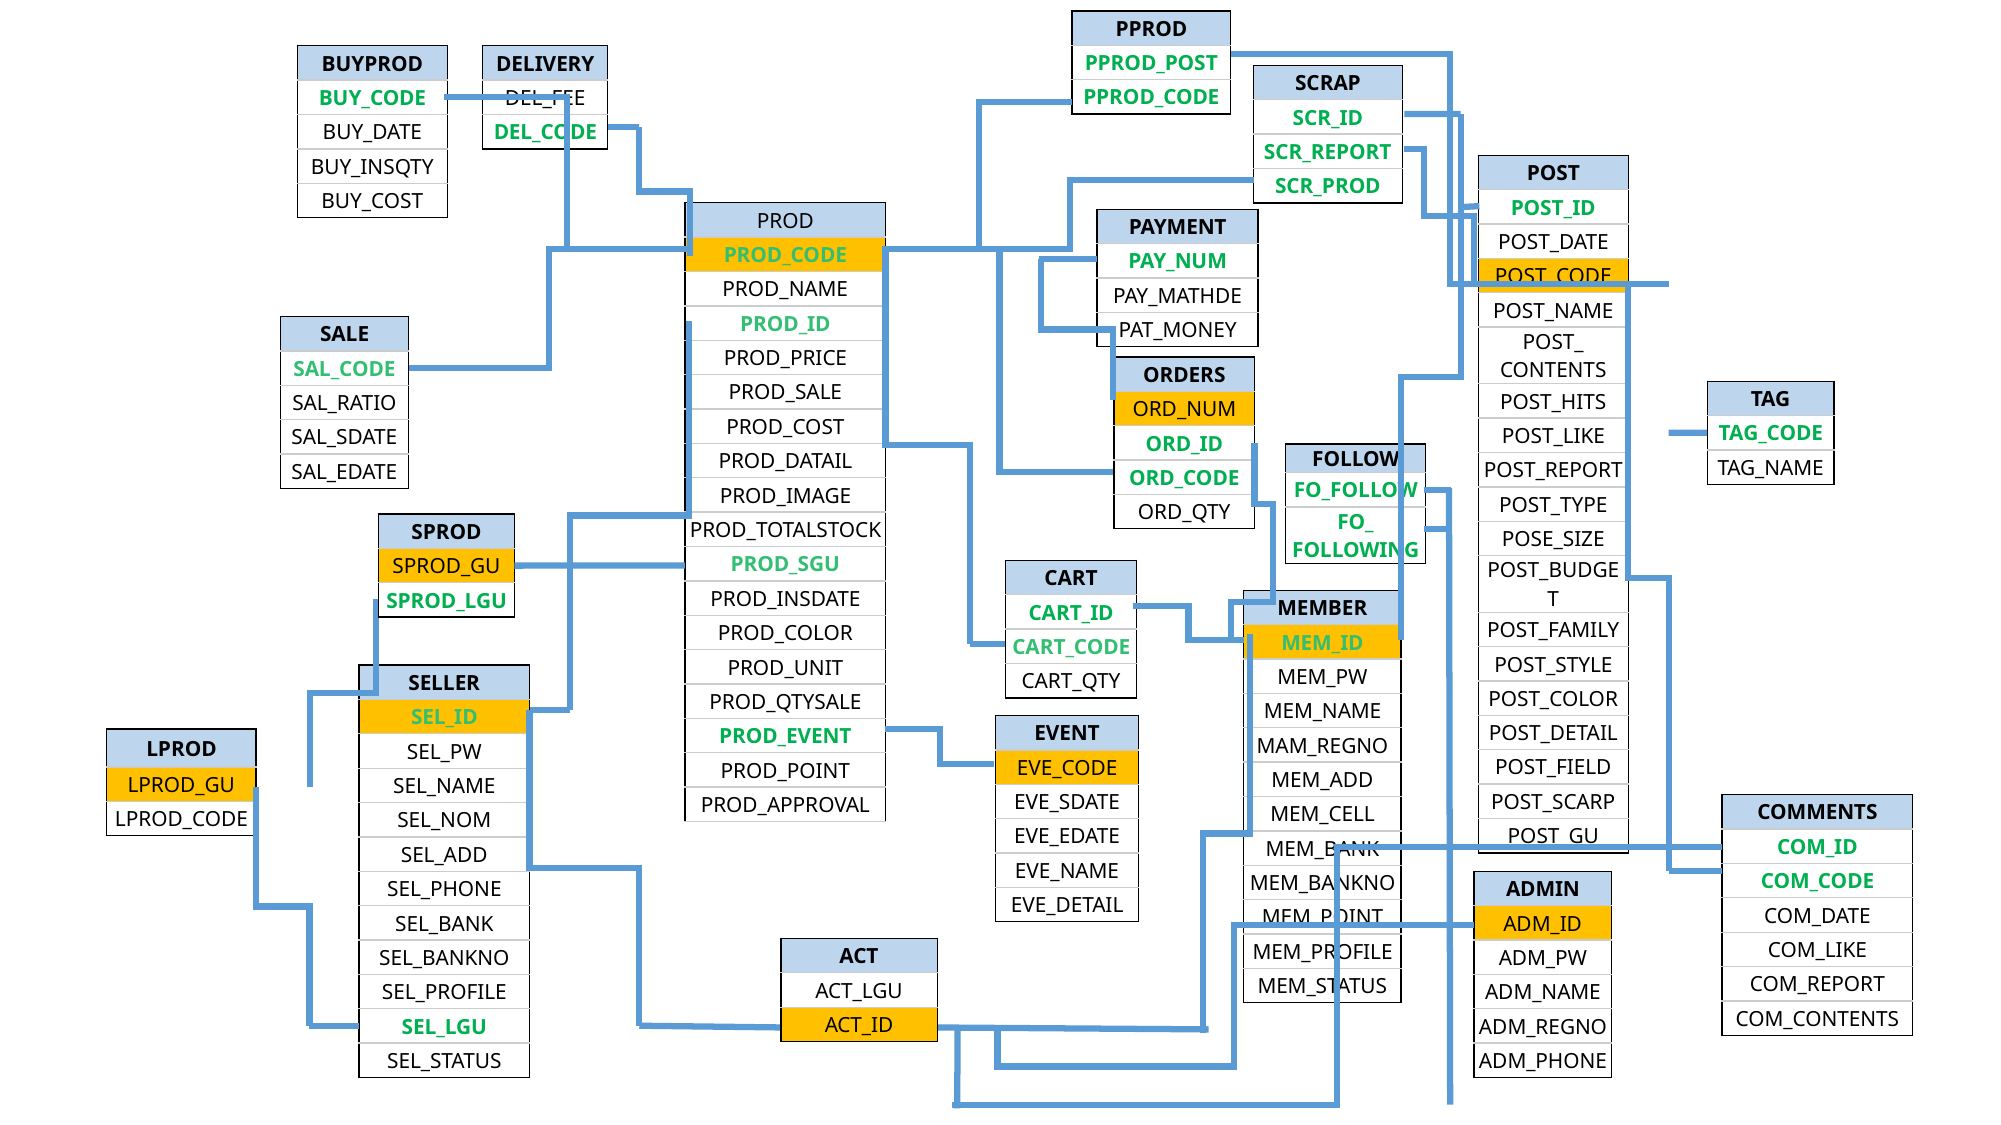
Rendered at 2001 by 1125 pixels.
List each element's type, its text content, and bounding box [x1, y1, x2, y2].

table_cell BUY_INSQTY [298, 150, 438, 183]
table_cell EVE_EDATE [996, 819, 1021, 845]
table_cell SEL_LGU [360, 1009, 529, 1042]
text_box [1026, 810, 1427, 845]
table_header FOLLOW [1286, 445, 1398, 472]
table_cell SAL_CODE [281, 352, 408, 385]
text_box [952, 846, 1443, 1106]
table_cell MAM_REGNO [1253, 728, 1400, 761]
table_cell SAL_SDATE [281, 420, 408, 453]
table_cell PROD_UNIT [693, 650, 885, 683]
table_cell COM_ID [1723, 830, 1912, 863]
table_cell PROD_CODE [694, 238, 879, 271]
table_cell COM_LIKE [1727, 933, 1912, 966]
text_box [600, 165, 730, 218]
table_cell TAG_CODE [1708, 416, 1833, 449]
table_cell ORD_QTY [1115, 495, 1254, 528]
table_header SPROD [379, 515, 514, 548]
table_cell SEL_PHONE [360, 872, 421, 905]
table_cell BUY_COST [298, 184, 438, 217]
table_cell COM_CONTENTS [1727, 1002, 1912, 1035]
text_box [1010, 259, 1114, 291]
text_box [408, 248, 690, 369]
table_header TAG [1708, 382, 1833, 415]
table_cell PROD_INSDATE [693, 582, 880, 615]
table_cell SEL_PW [360, 734, 526, 768]
table_cell PROD_IMAGE [693, 478, 880, 511]
table_header PROD [696, 203, 878, 236]
table_cell POST_COLOR [1479, 682, 1628, 715]
table_cell BUY_DATE [298, 115, 438, 148]
table_cell MEM_CELL [1253, 797, 1400, 808]
table_header BUYPROD [298, 46, 447, 79]
table_cell POST_GU [1479, 819, 1628, 844]
table_cell COM_CODE [1727, 864, 1912, 897]
table_cell POST_DETAIL [1479, 716, 1628, 749]
table_cell EVE_CODE [996, 751, 1138, 784]
table_header FOLLOW [1404, 445, 1425, 472]
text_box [1455, 557, 1942, 599]
table_cell SPROD_LGU [379, 583, 514, 616]
table_cell POST_BUDGET [1479, 607, 1628, 612]
table_cell SEL_PROFILE [360, 975, 529, 1008]
table_cell PAT_MONEY [1152, 313, 1257, 346]
table_cell ACT_ID [782, 1008, 937, 1041]
table_cell SEL_STATUS [360, 1044, 529, 1077]
table_cell PROD_POINT [686, 753, 885, 786]
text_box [248, 660, 437, 727]
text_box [884, 728, 995, 765]
table_cell FO_FOLLOW [1286, 473, 1398, 506]
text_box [1006, 293, 1148, 366]
table_cell PROD_COST [693, 410, 879, 443]
table_header COMMENTS [1723, 795, 1912, 828]
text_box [1010, 374, 1114, 473]
table_header MEMBER [1298, 591, 1398, 624]
table_cell SPROD_GU [379, 549, 514, 582]
table_cell PAY_MATHDE [1118, 279, 1257, 312]
table_cell CART_ID [1010, 595, 1136, 628]
table_cell COM_DATE [1727, 898, 1912, 932]
table_cell PROD_SALE [693, 375, 879, 408]
table_cell ORD_CODE [1115, 461, 1251, 494]
table_cell POST_ CONTENTS [1479, 328, 1625, 345]
table_cell LPROD_CODE [107, 802, 253, 835]
table_cell PROD_APPROVAL [686, 788, 885, 821]
table_cell PAY_NUM [1118, 259, 1225, 277]
table_cell POST_STYLE [1479, 647, 1628, 680]
table_header SELLER [442, 666, 524, 699]
table_cell PROD_SGU [693, 547, 880, 580]
table_cell ORD_NUM [1118, 392, 1254, 425]
table_cell SEL_NOM [360, 803, 526, 836]
table_cell LPROD_GU [107, 768, 255, 801]
table_header ACT [782, 939, 937, 972]
table_cell SEL_BANK [406, 906, 529, 939]
table_cell MEM_PW [1253, 660, 1400, 693]
table_cell CART_CODE [1006, 630, 1136, 663]
table_cell SEL_NAME [360, 769, 526, 802]
table_cell COM_REPORT [1727, 967, 1912, 1000]
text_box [1168, 346, 1695, 408]
table_cell SEL_ID [438, 700, 526, 733]
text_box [1355, 557, 1443, 599]
table_cell SAL_RATIO [281, 386, 408, 419]
table_cell FO_FOLLOW [1404, 473, 1425, 506]
table_cell ACT_LGU [782, 973, 937, 1007]
table_cell POST_REPORT [1479, 453, 1625, 486]
table_cell PROD_EVENT [686, 719, 885, 752]
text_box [443, 96, 691, 249]
table_cell MEM_ID [1249, 625, 1400, 658]
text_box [163, 879, 403, 934]
table_header DELIVERY [483, 46, 607, 79]
table_cell SAL_EDATE [281, 455, 408, 488]
table_cell PPROD_CODE [1073, 80, 1225, 113]
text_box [426, 812, 743, 924]
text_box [885, 101, 1072, 179]
table_header EVENT [996, 716, 1138, 749]
table_header LPROD [107, 730, 255, 766]
table_cell BUY_CODE [298, 81, 447, 114]
table_header ORDERS [1118, 358, 1162, 391]
table_header PPROD [1073, 12, 1230, 45]
table_cell POST_LIKE [1479, 419, 1625, 452]
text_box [1201, 494, 1326, 514]
table_cell FO_ FOLLOWING [1286, 508, 1398, 563]
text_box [885, 259, 1006, 644]
table_cell TAG_NAME [1708, 451, 1833, 484]
table_cell POST_SCARP [1479, 785, 1628, 818]
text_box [1230, 53, 1669, 285]
table_cell POST_NAME [1479, 293, 1625, 326]
table_header CART [1010, 561, 1136, 594]
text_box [529, 320, 690, 711]
table_header SALE [281, 317, 403, 350]
table_cell CART_QTY [1006, 664, 1136, 697]
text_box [1210, 580, 1294, 624]
table_cell FO_ FOLLOWING [1404, 508, 1425, 556]
table_cell DEL_FEE [483, 81, 607, 95]
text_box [1133, 605, 1244, 641]
table_cell PROD_NAME [694, 272, 879, 305]
table_cell POSE_SIZE [1479, 522, 1625, 555]
table_cell POST_FAMILY [1479, 613, 1628, 646]
table_cell MEM_ADD [1253, 763, 1400, 796]
table_cell PPROD_POST [1073, 46, 1230, 79]
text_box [1455, 846, 1723, 1106]
table_cell PROD_TOTALSTOCK [693, 513, 880, 546]
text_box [884, 179, 1225, 250]
table_cell POST_FIELD [1479, 750, 1628, 783]
table_cell ORD_ID [1118, 426, 1254, 459]
table_cell SEL_BANKNO [360, 941, 529, 974]
table_cell PROD_COLOR [693, 616, 882, 649]
table_cell EVE_SDATE [996, 785, 1138, 818]
table_cell MEM_NAME [1253, 694, 1400, 727]
table_cell SEL_ADD [360, 838, 421, 871]
table_cell POST_TYPE [1479, 488, 1625, 521]
table_cell PROD_QTYSALE [688, 685, 885, 718]
table_cell PROD_ID [694, 307, 879, 340]
table_cell PROD_PRICE [694, 341, 879, 374]
table_cell PROD_DATAIL [693, 444, 880, 477]
